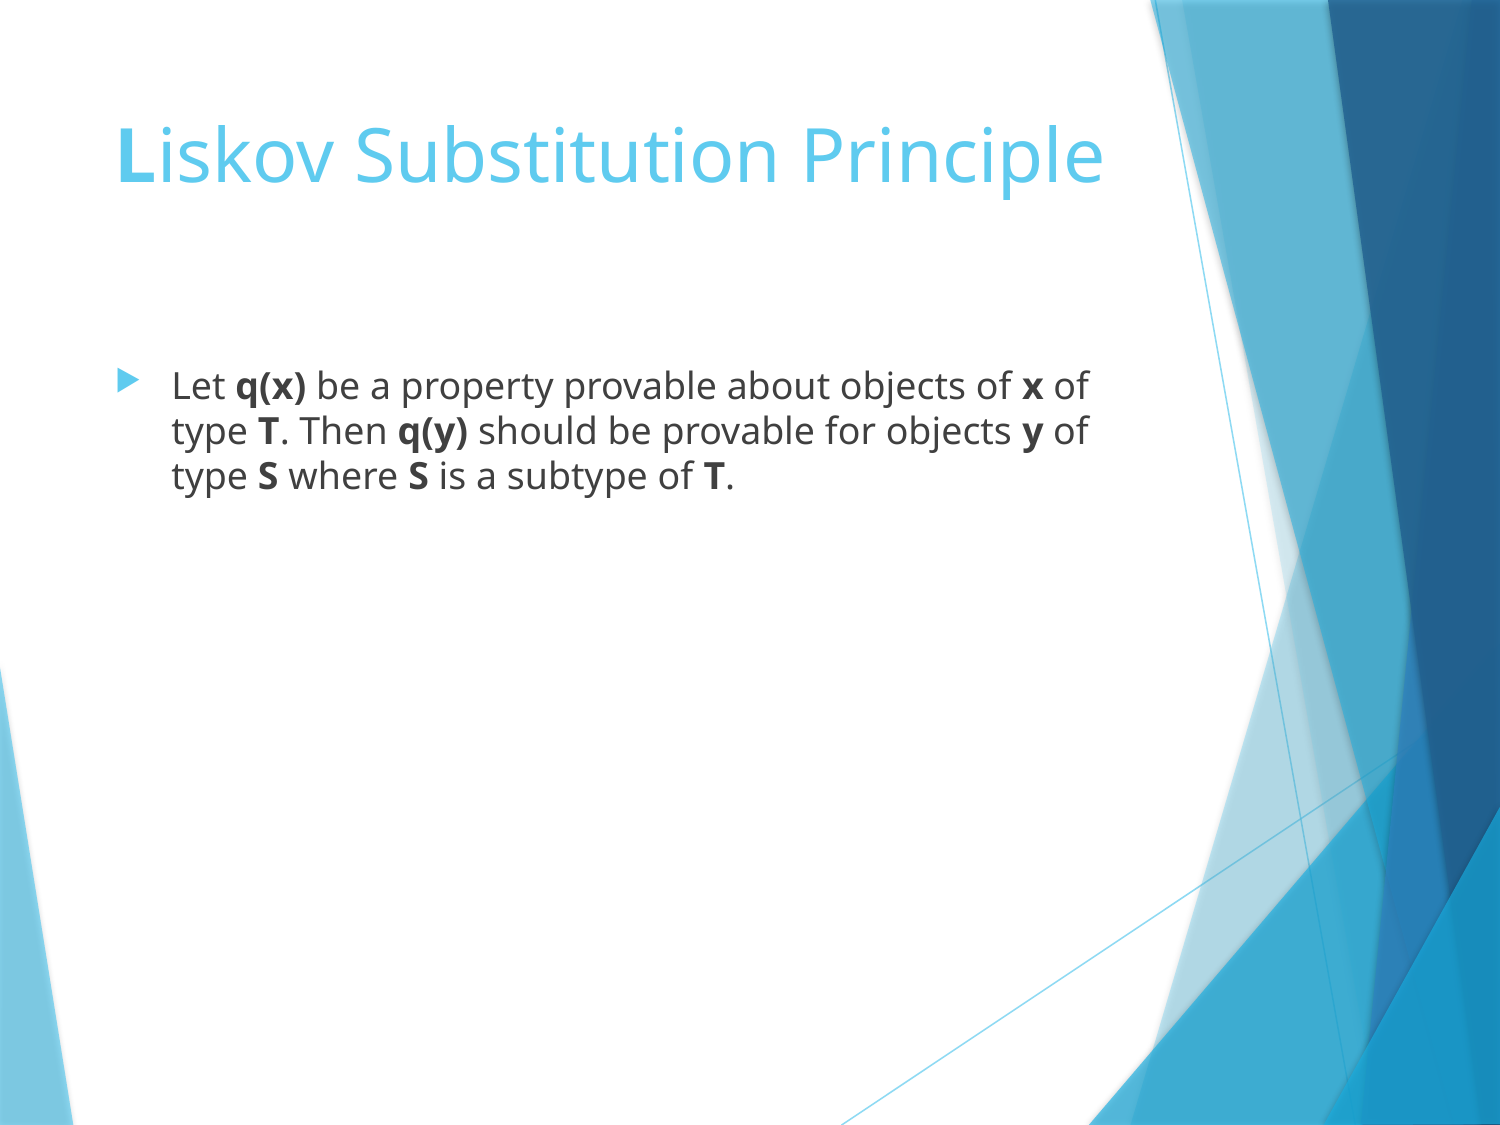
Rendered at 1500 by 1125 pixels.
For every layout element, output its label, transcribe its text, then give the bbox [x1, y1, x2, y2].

list Let q(x) be a property provable about objects of x of type T. Then q(y) should be provable for objects y of type S where S is a subtype of T. [99, 354, 1142, 992]
title Liskov Substitution Principle [99, 99, 1142, 317]
